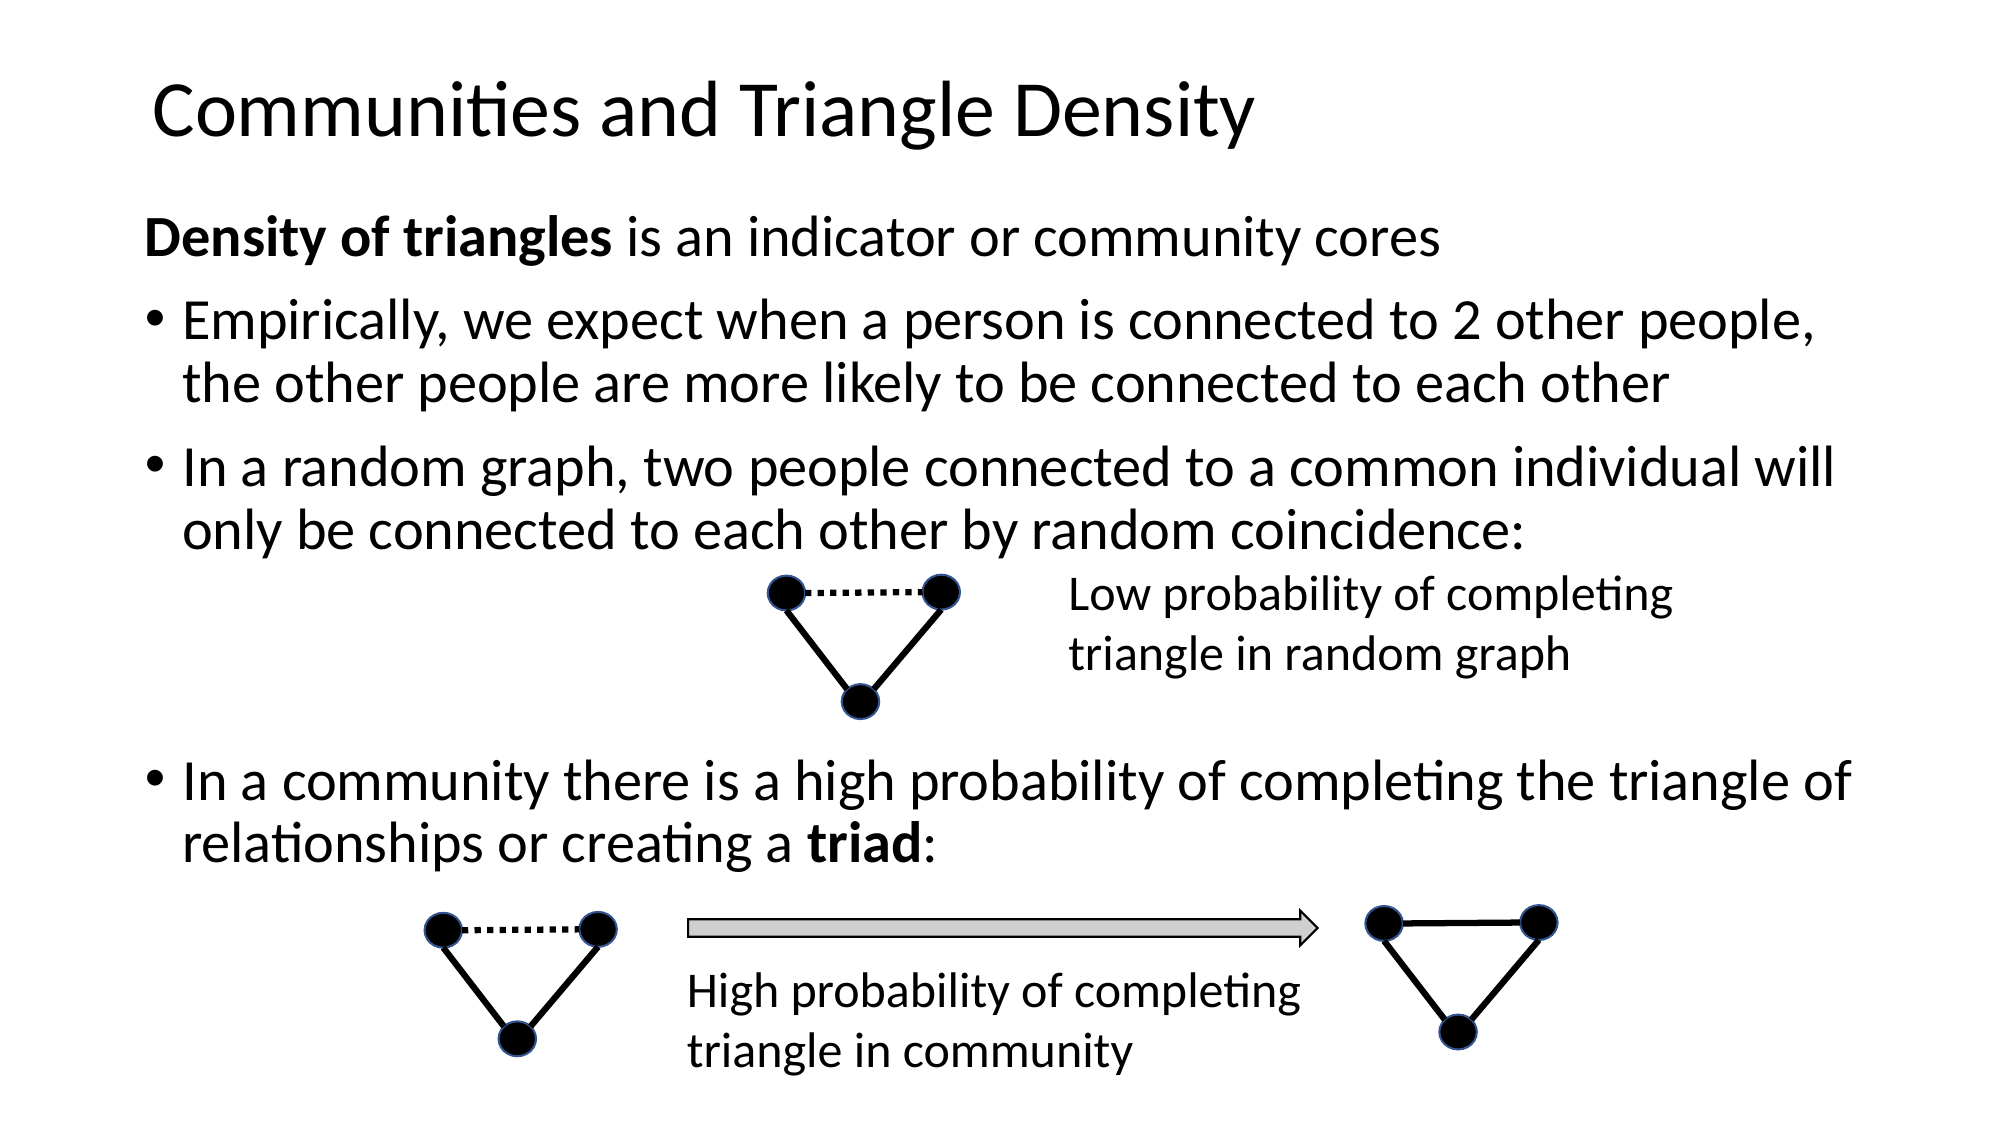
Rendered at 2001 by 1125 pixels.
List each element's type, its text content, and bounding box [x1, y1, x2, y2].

text_box [766, 574, 806, 612]
text_box High probability of completing triangle in community [672, 950, 1369, 1086]
text_box [840, 683, 881, 721]
text_box [1438, 1013, 1478, 1051]
text_box [1519, 904, 1559, 941]
text_box [921, 573, 962, 611]
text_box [443, 947, 504, 1027]
list Density of triangles is an indicator or community cores Empirically, we expect when a person is connected to 2 other people, the other people are more likely to be connected to each other In a random graph, two people connected to a common individual will only be connected to each other by random coincidence: In a community there is a high probability of completing the triangle of relationships or creating a triad: [129, 198, 1901, 1092]
text_box [423, 911, 463, 949]
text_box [786, 610, 848, 690]
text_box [873, 609, 942, 690]
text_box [530, 946, 599, 1027]
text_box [1471, 940, 1539, 1020]
text_box [687, 908, 1320, 948]
text_box [497, 1020, 538, 1058]
text_box [1364, 904, 1404, 942]
text_box [578, 910, 618, 948]
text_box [1383, 940, 1445, 1020]
title Communities and Triangle Density [137, 59, 1863, 162]
text_box Low probability of completing triangle in random graph [1053, 552, 1751, 688]
